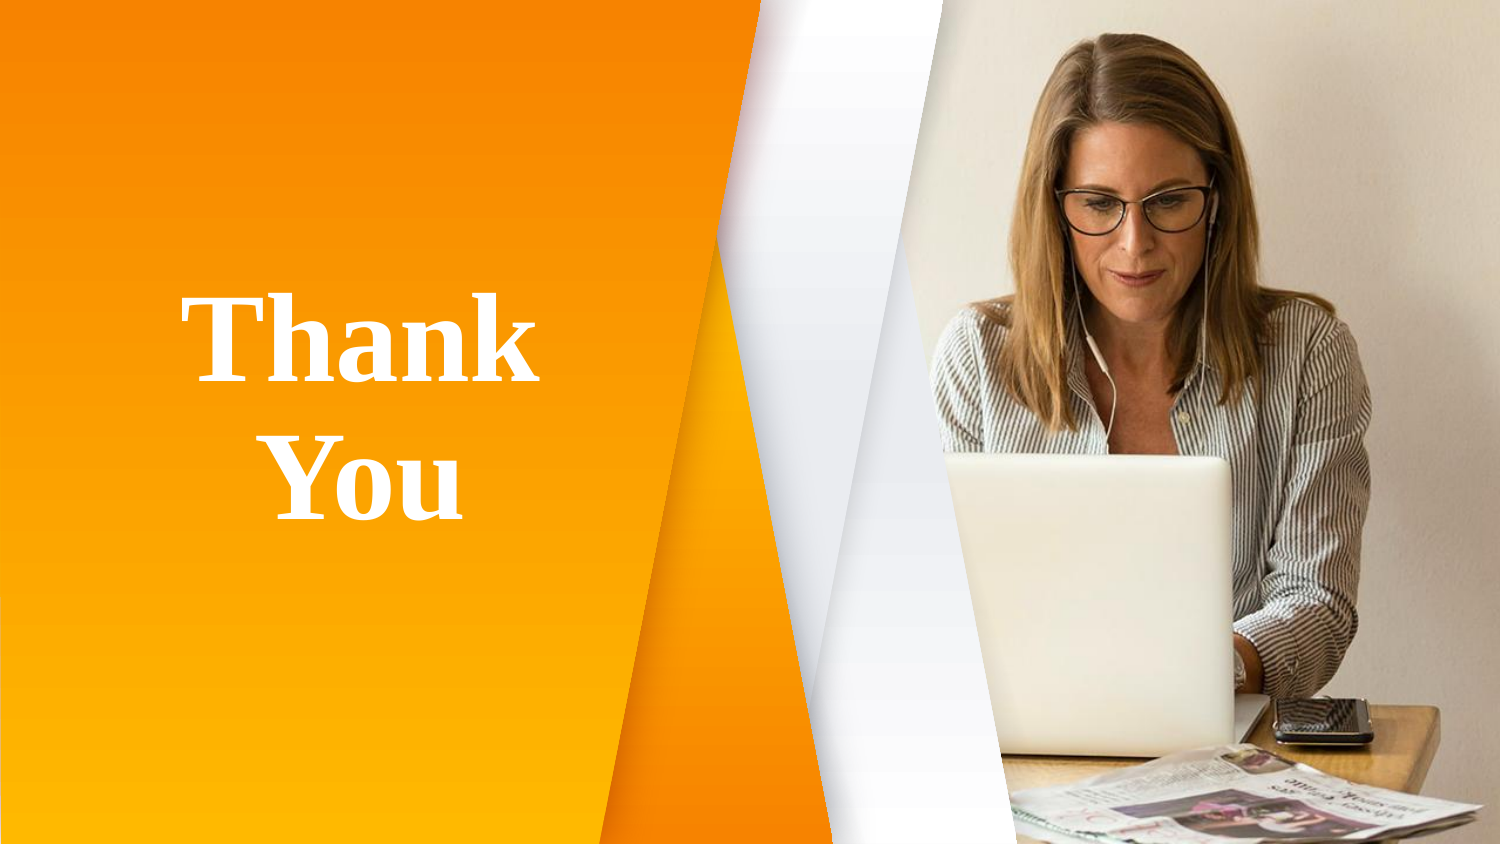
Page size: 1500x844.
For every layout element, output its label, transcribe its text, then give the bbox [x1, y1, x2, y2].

picture [901, 0, 1500, 844]
title Thank You [117, 261, 605, 547]
